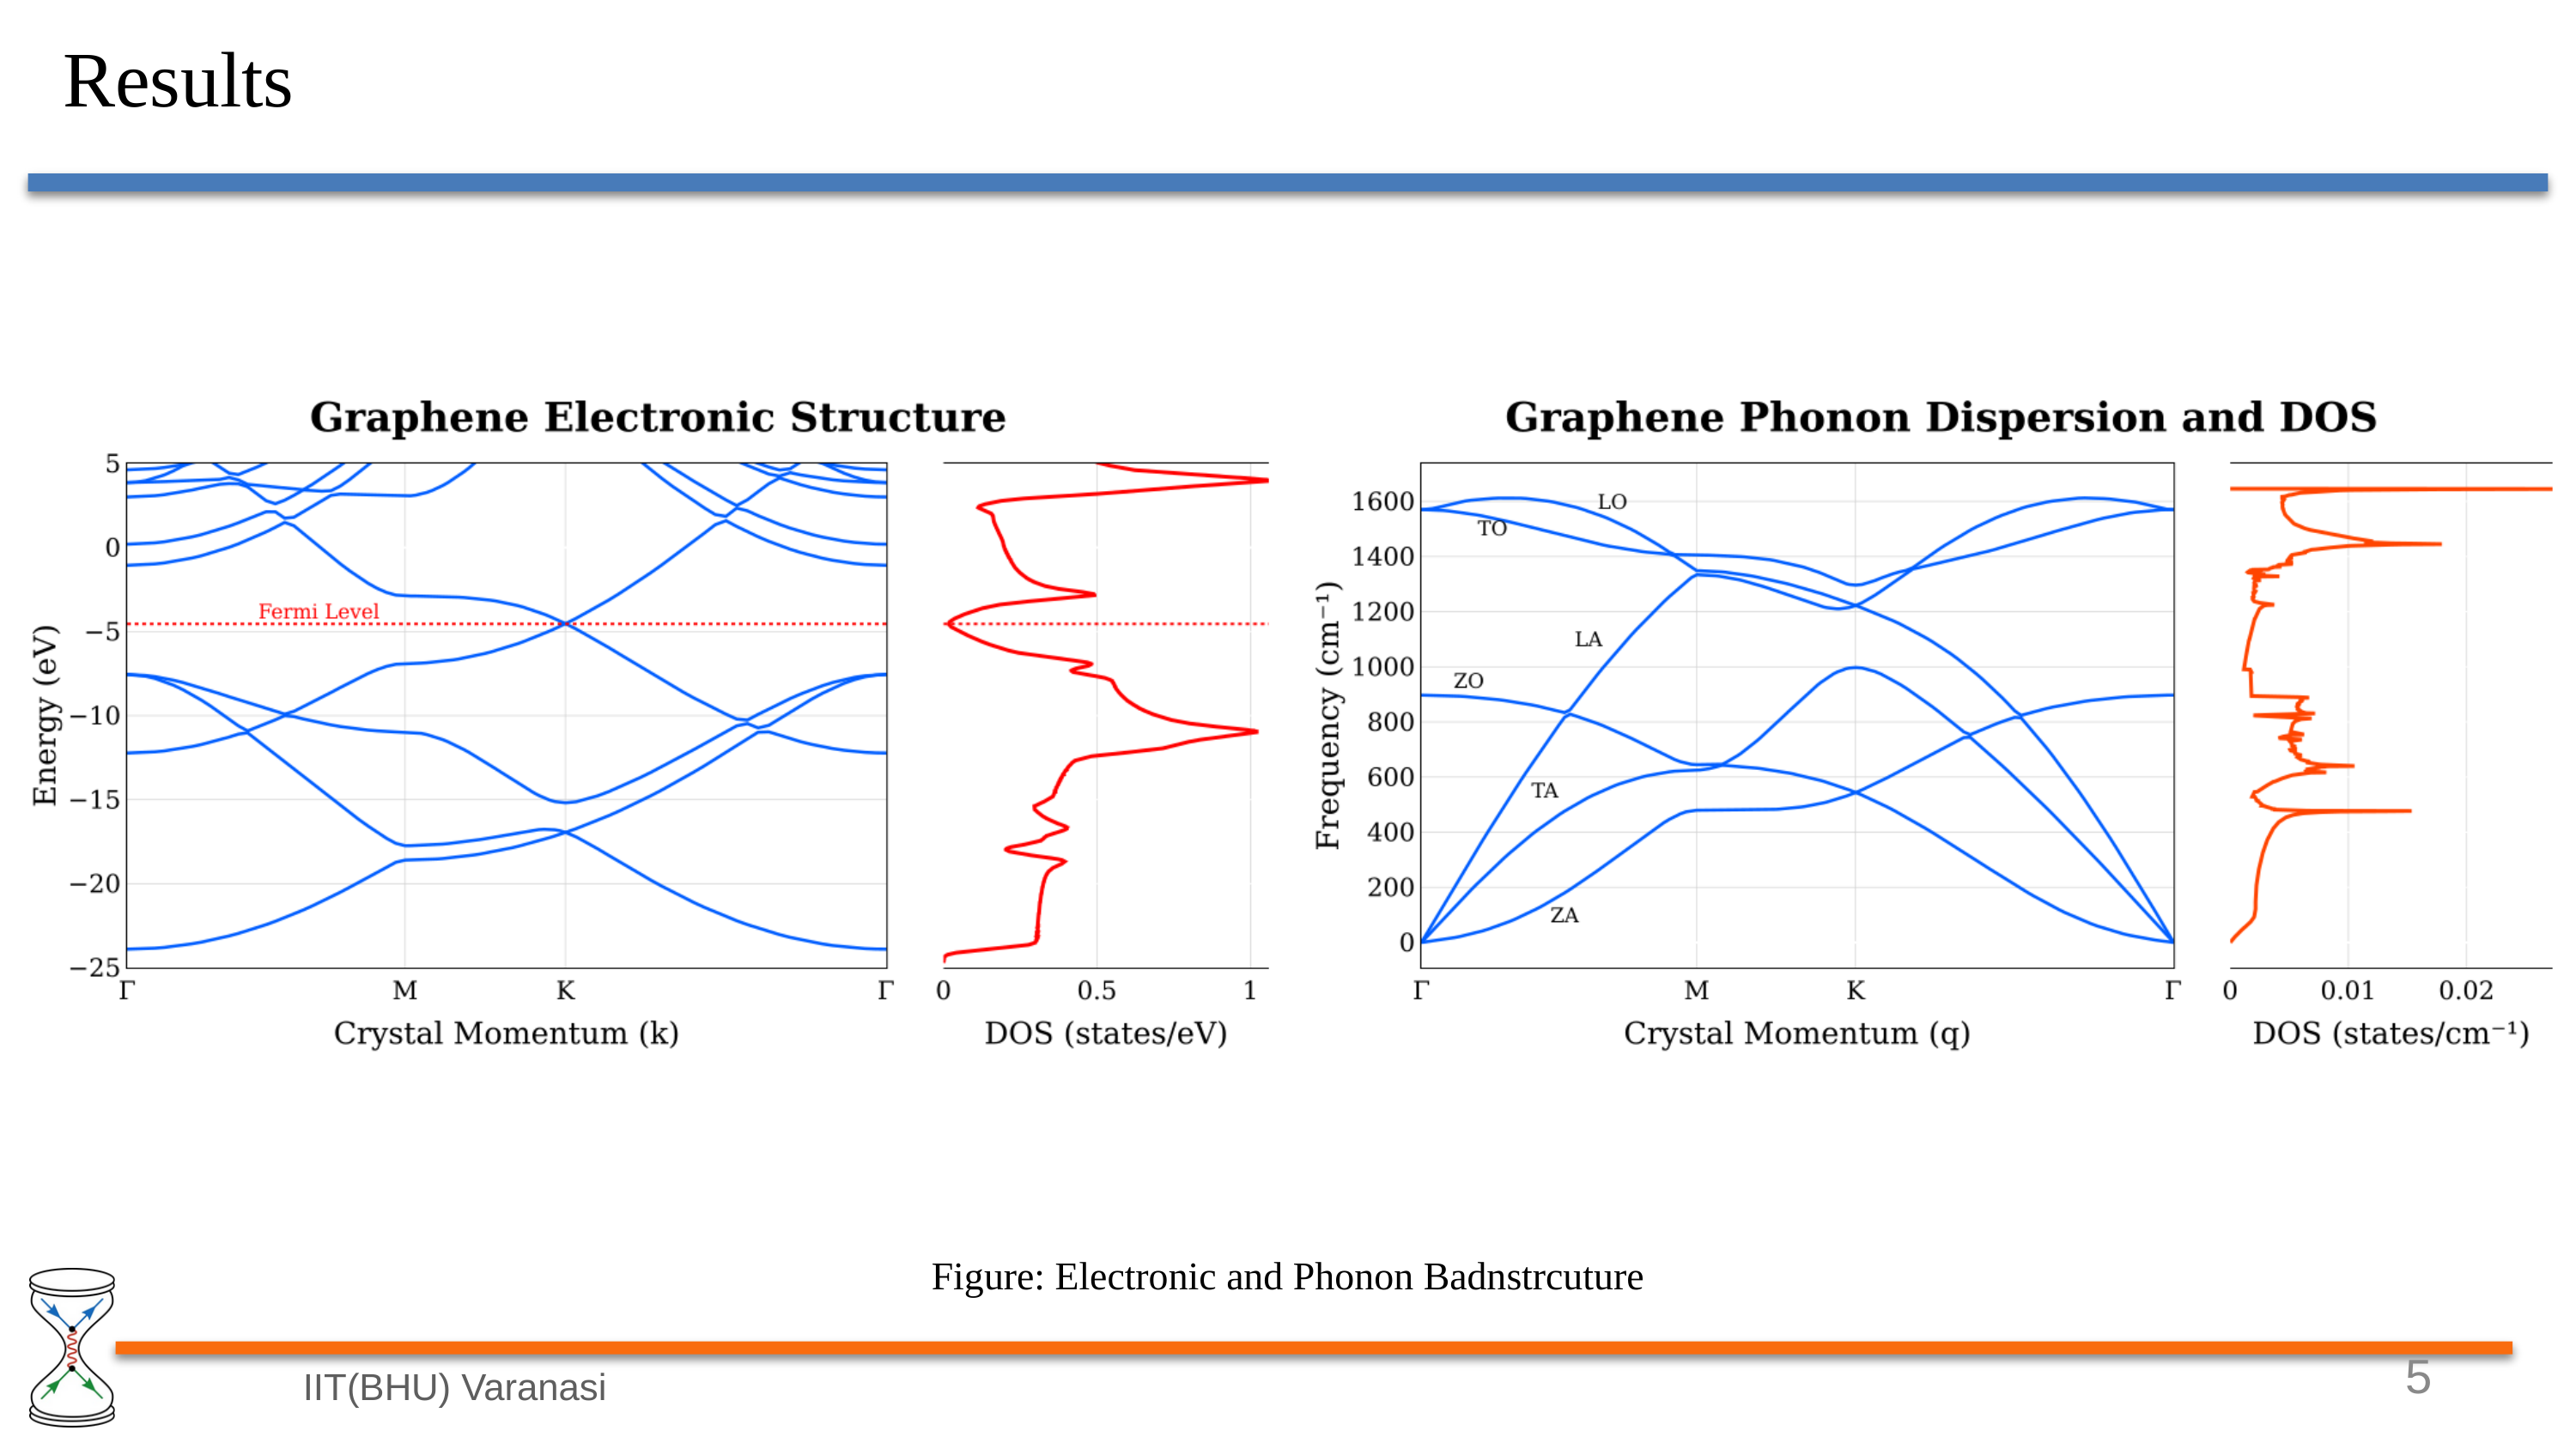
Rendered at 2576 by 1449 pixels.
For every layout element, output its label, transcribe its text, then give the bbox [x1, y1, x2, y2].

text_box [115, 1341, 2513, 1355]
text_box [2404, 1355, 2458, 1428]
text_box [28, 312, 1288, 1069]
text_box [14, 165, 2562, 211]
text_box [302, 1367, 630, 1422]
text_box Figure: Electronic and Phonon Badnstrcuture [906, 1250, 1670, 1298]
text_box [29, 1268, 115, 1428]
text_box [2518, 173, 2549, 192]
text_box [1312, 312, 2572, 1069]
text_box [27, 173, 59, 192]
text_box [115, 1333, 2527, 1373]
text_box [63, 37, 2513, 192]
